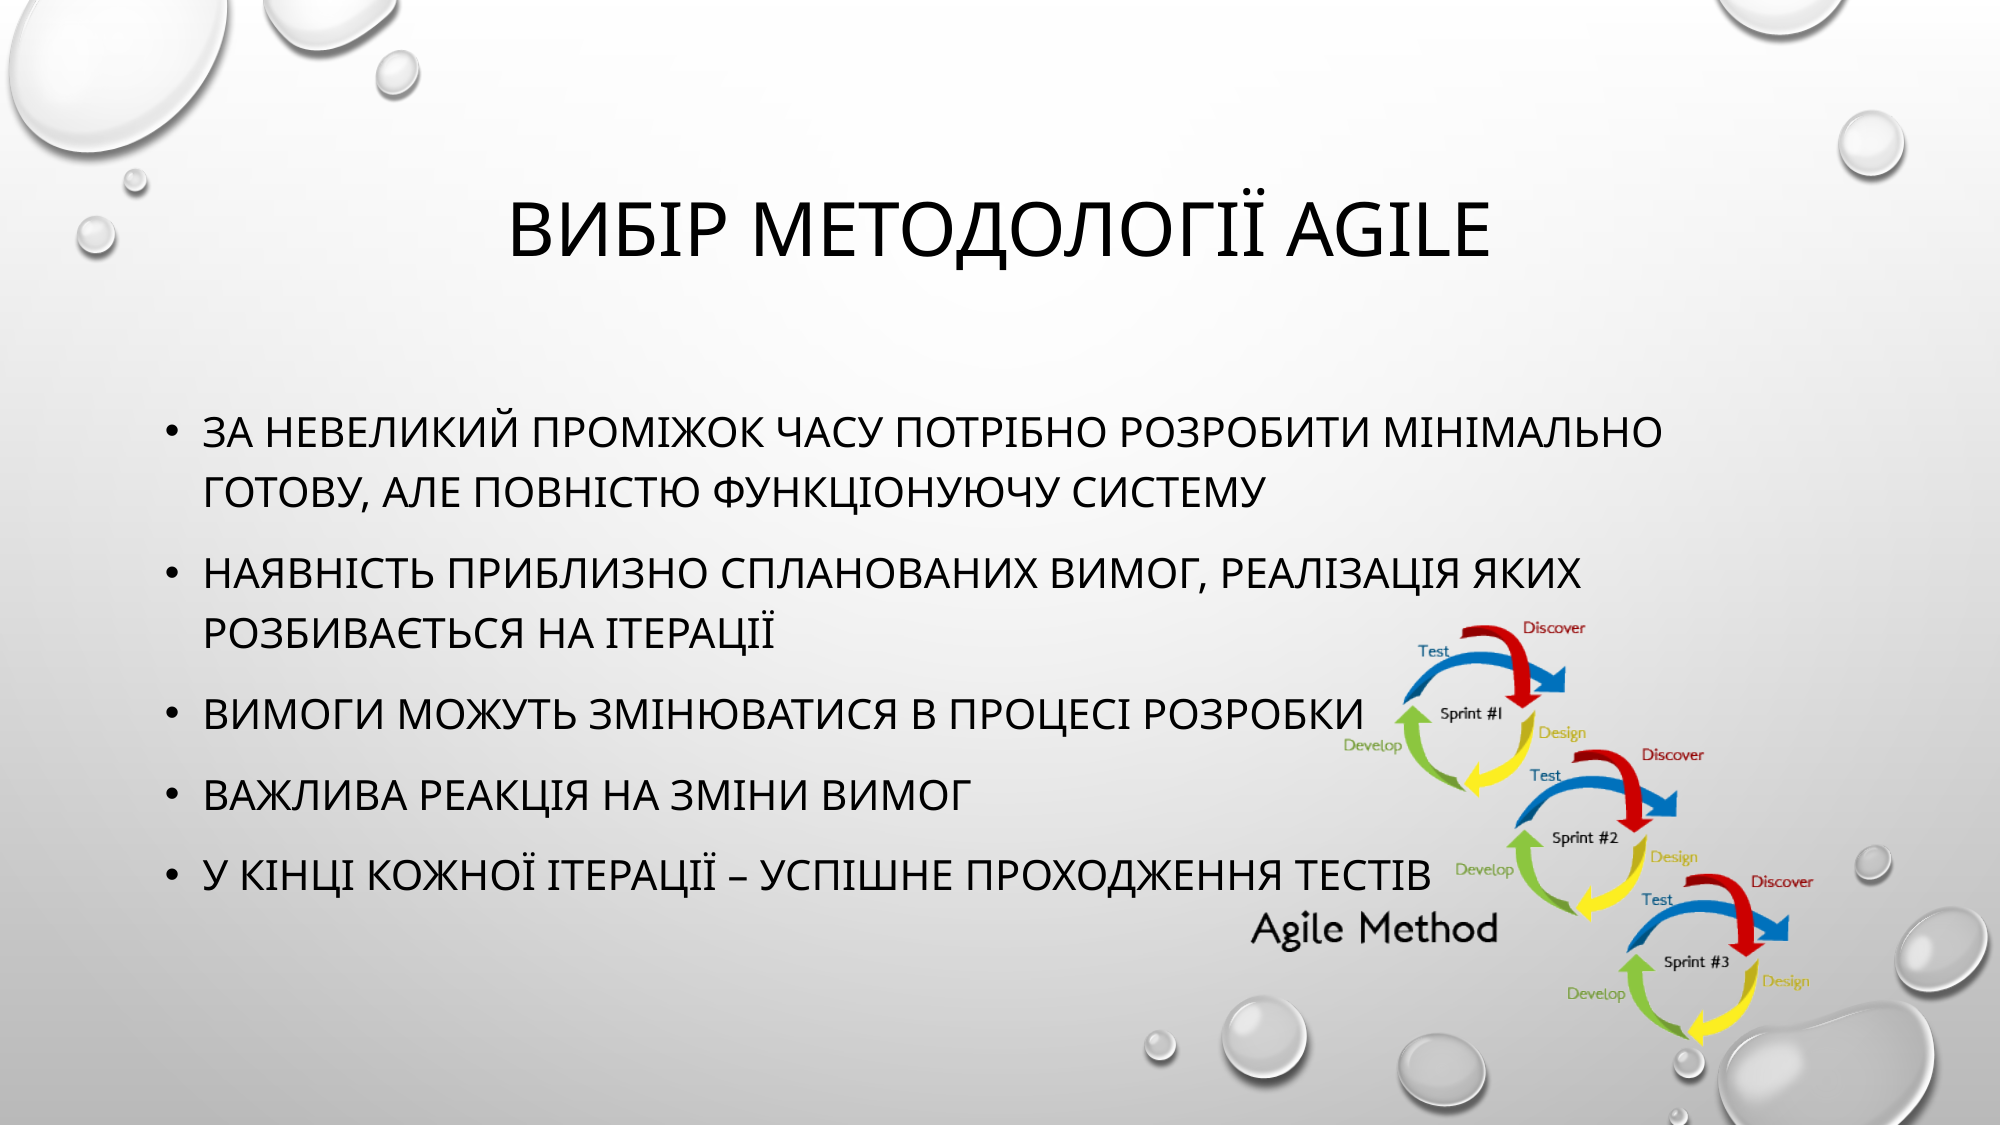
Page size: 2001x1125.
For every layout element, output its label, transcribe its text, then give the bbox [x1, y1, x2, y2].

list за невеликий проміжок часу ПОТРІБНО розробити мінімально готову, але повністю функціонуючу систему НАЯВНІСТЬ приблизно спланованих вимог, реалізація яких розбивається на ітерації Вимоги можуть змінюватися в процесі розробки Важлива реакція на зміни вимог У кінці кожної ітерації – успішне проходження тестів [149, 388, 1850, 950]
picture [0, 0, 2000, 1125]
title Вибір методології AGILE [149, 101, 1851, 364]
